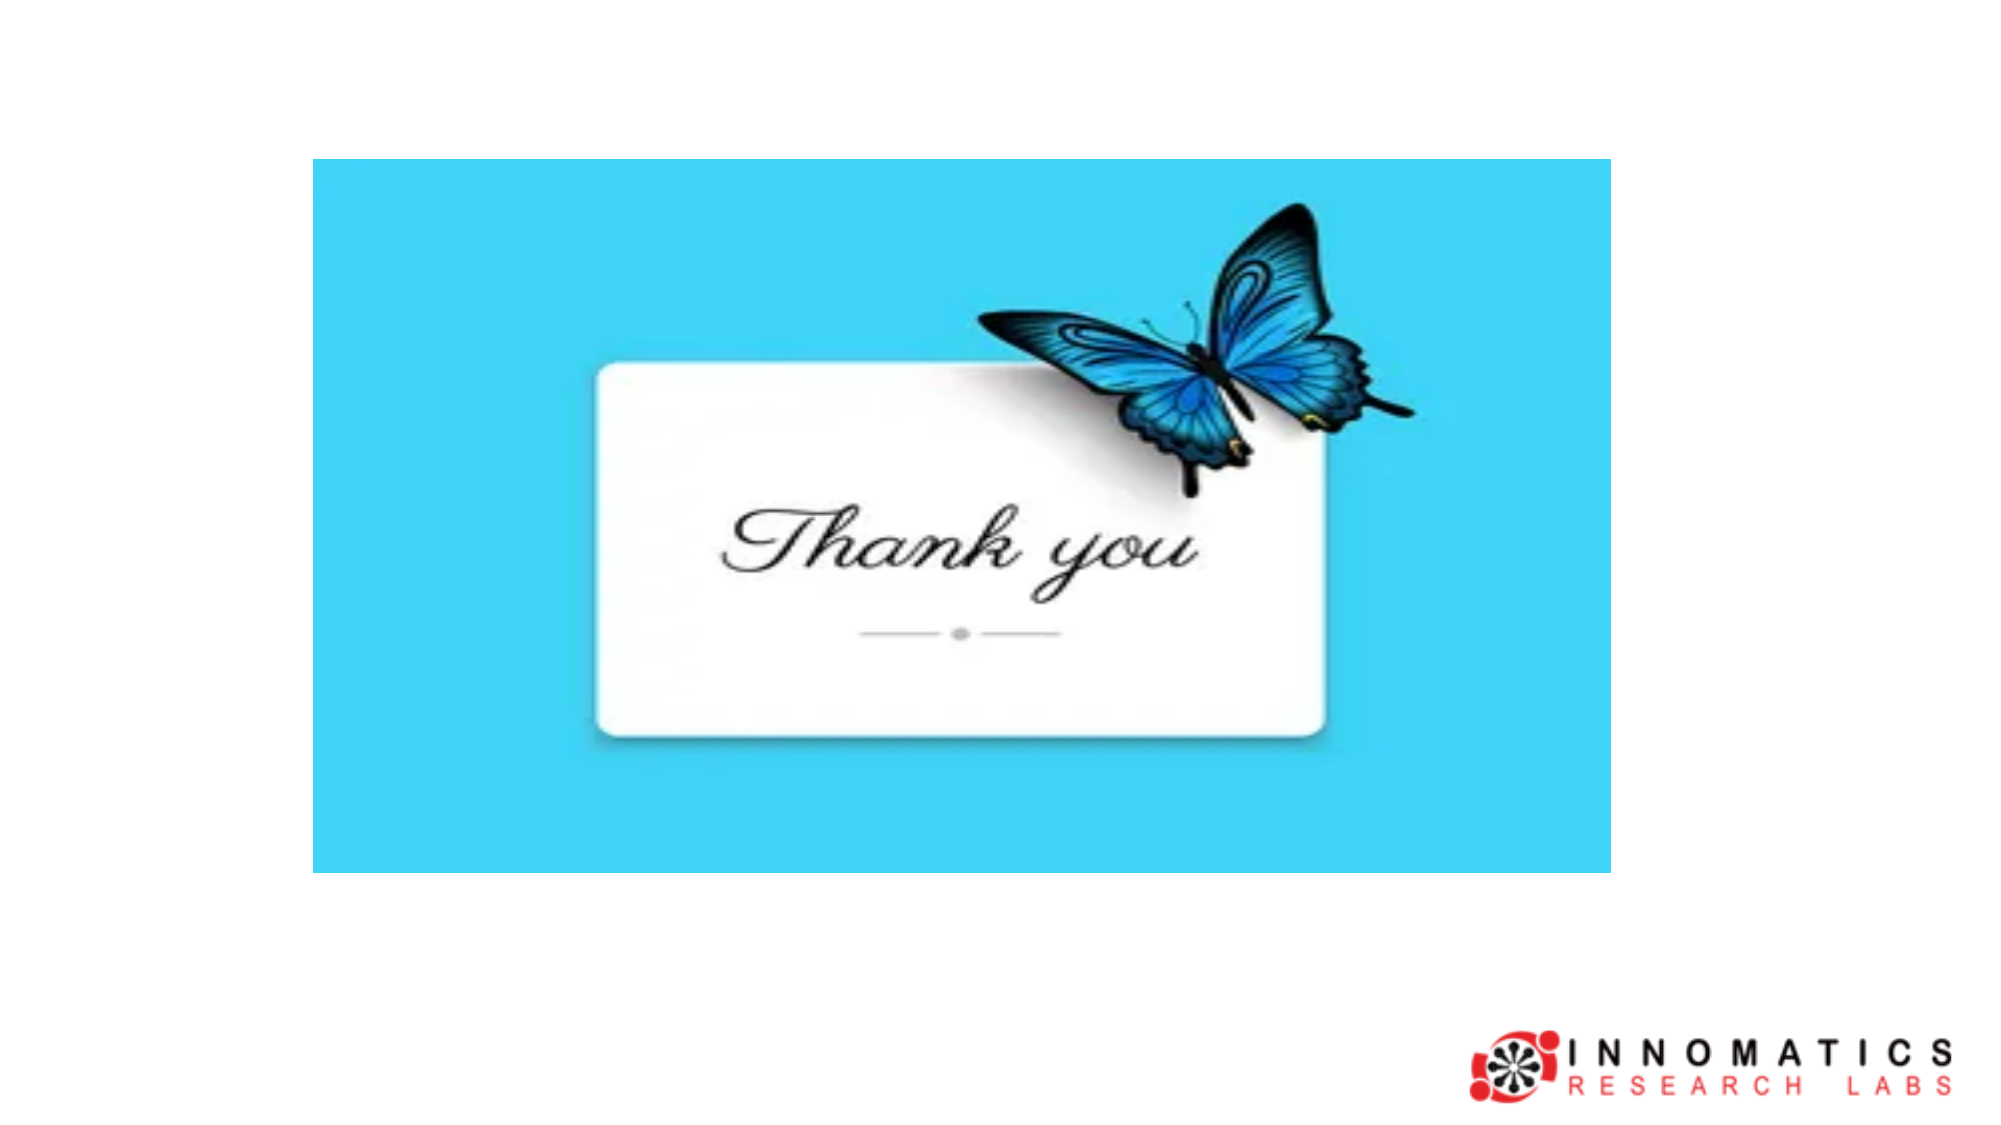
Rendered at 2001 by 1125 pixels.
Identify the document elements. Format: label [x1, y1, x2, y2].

picture [1445, 1014, 1975, 1125]
picture [313, 158, 1611, 873]
